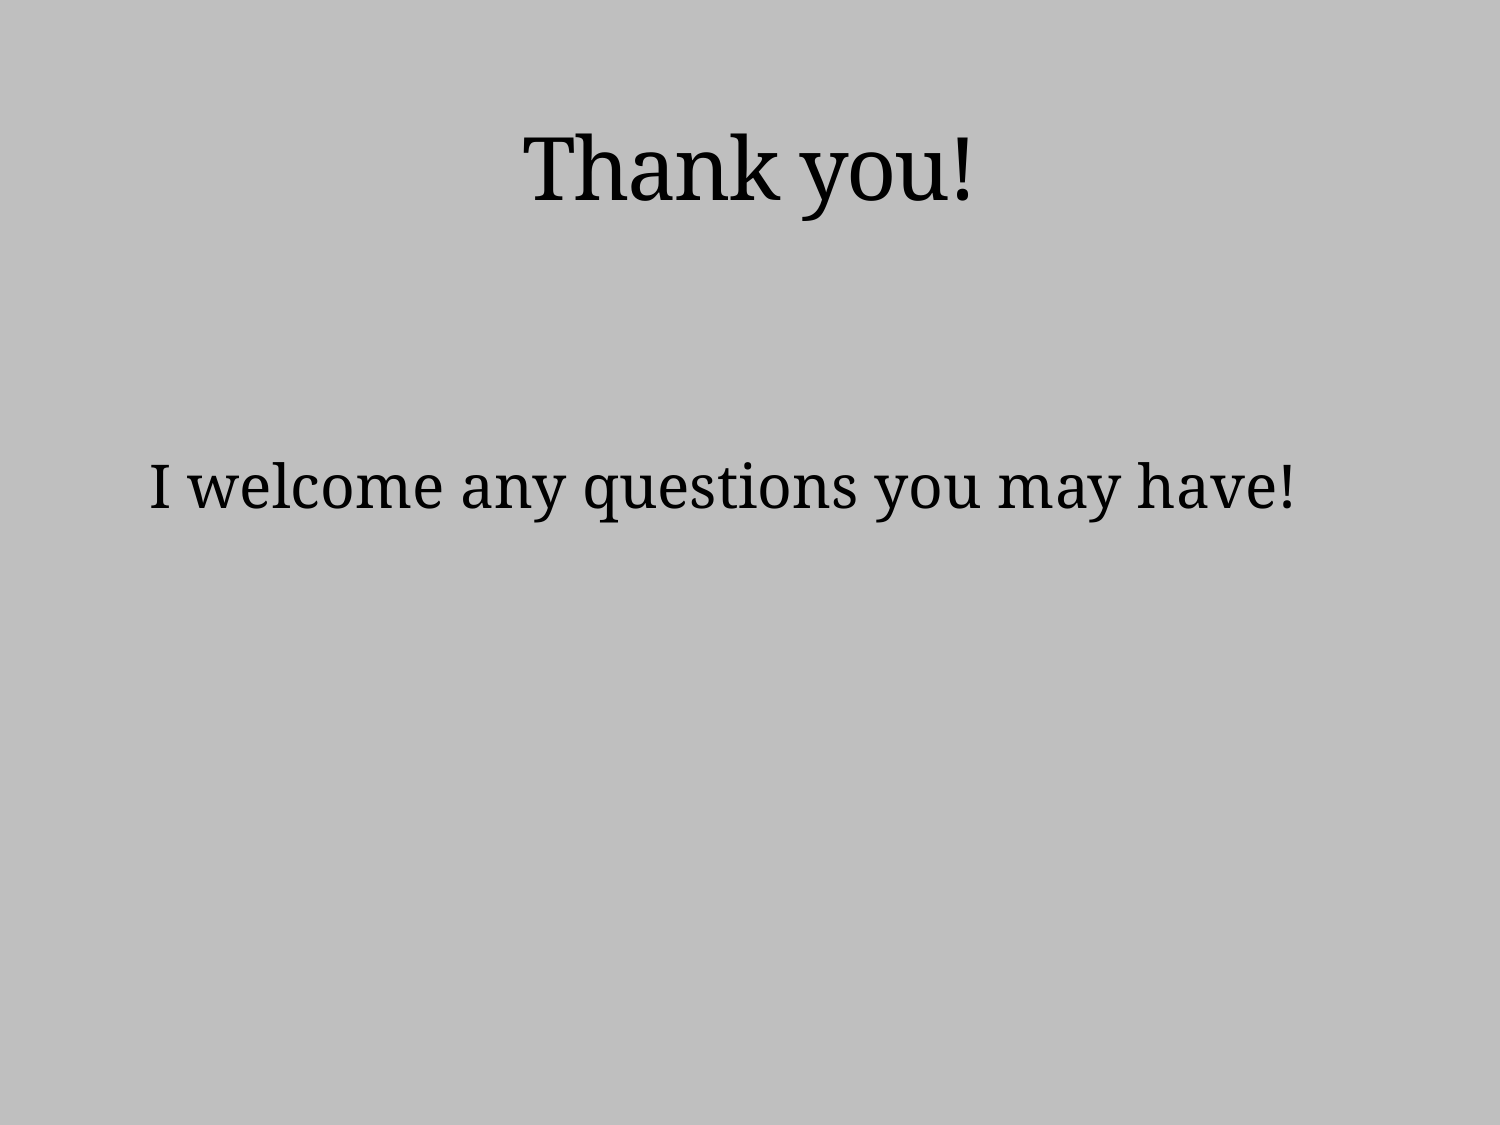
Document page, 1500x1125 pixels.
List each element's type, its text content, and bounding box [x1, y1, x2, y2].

list I welcome any questions you may have! [75, 369, 1425, 1002]
title Thank you! [74, 24, 1425, 225]
